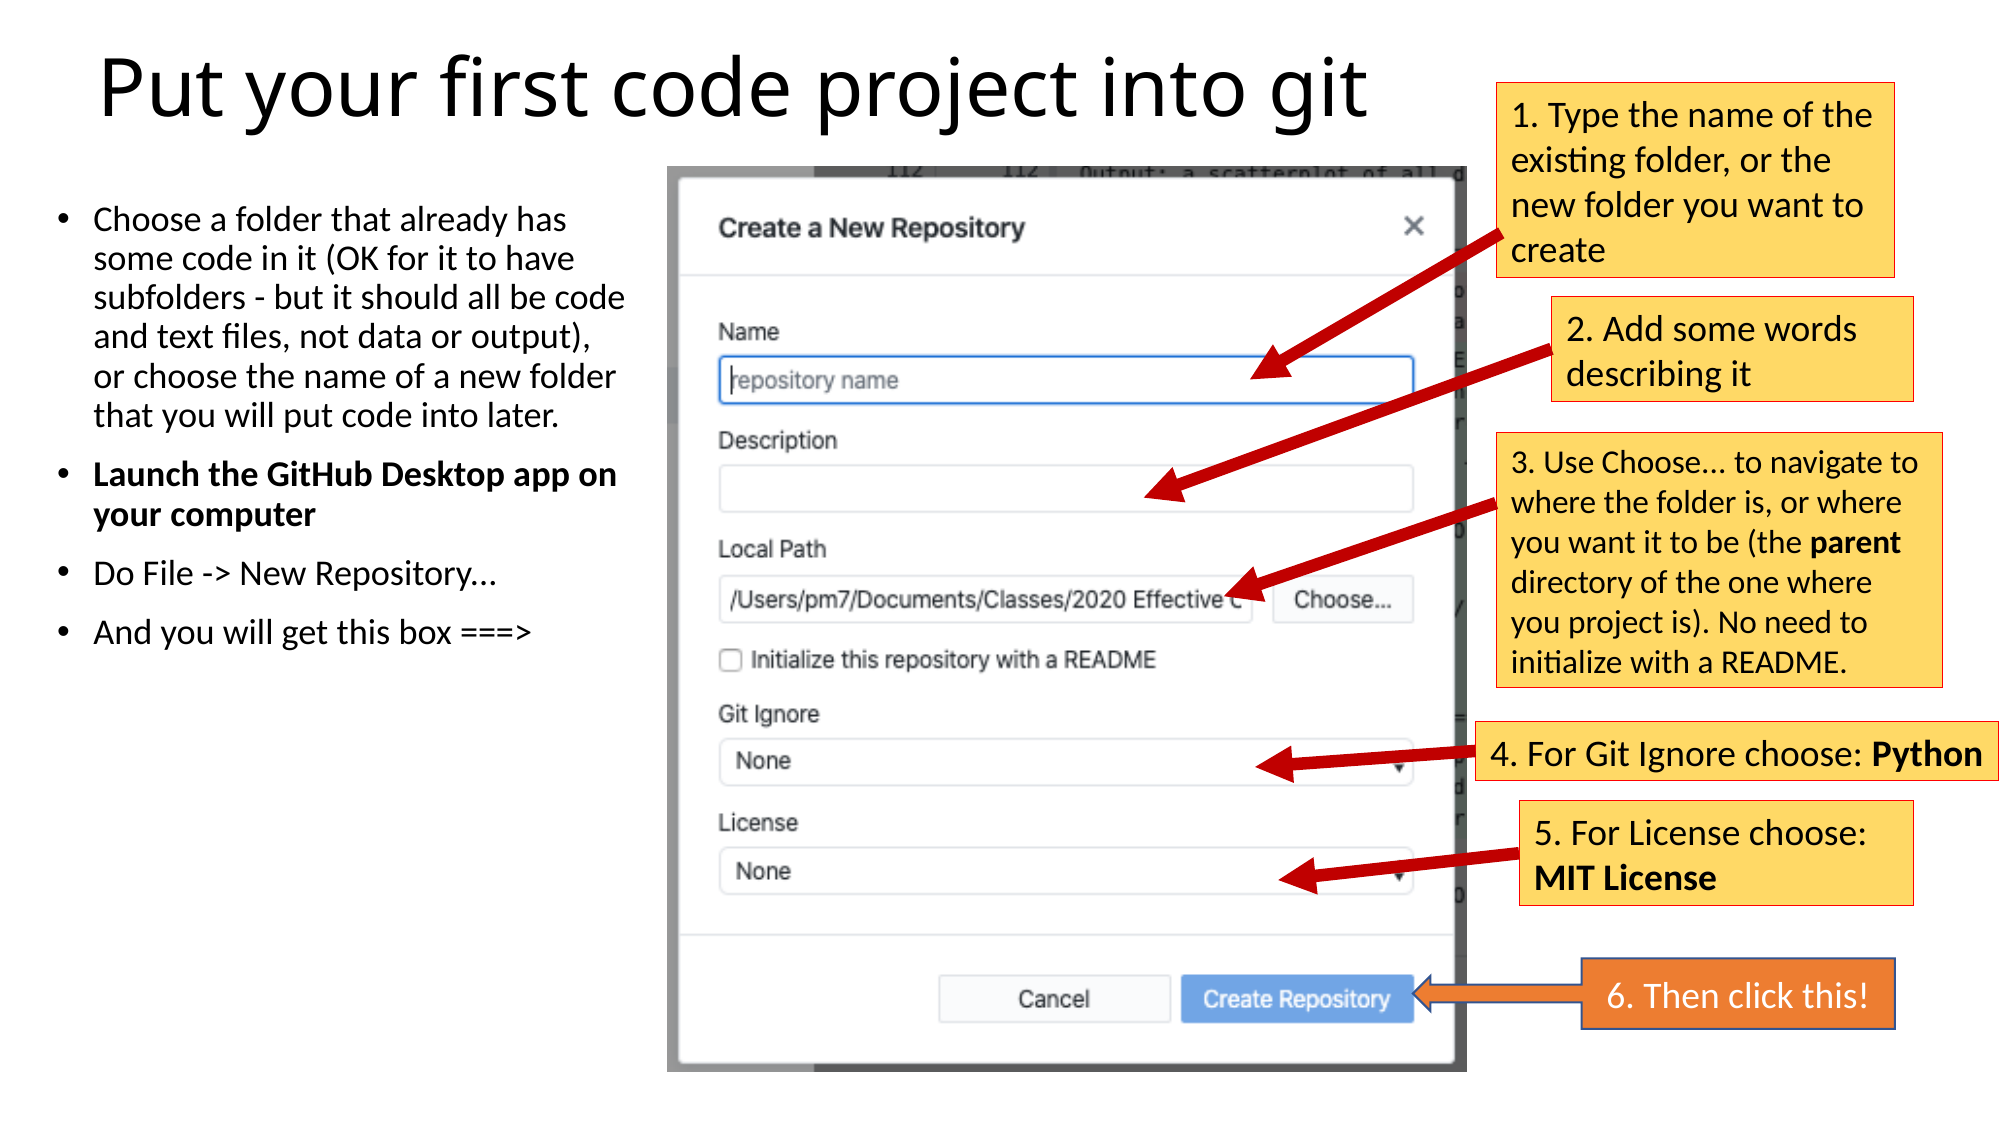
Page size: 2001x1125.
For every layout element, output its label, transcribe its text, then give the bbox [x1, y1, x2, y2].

list Choose a folder that already has some code in it (OK for it to have subfolders - but it should all be code and text files, not data or output), or choose the name of a new folder that you will put code into later. Launch the GitHub Desktop app on your computer Do File -> New Repository... And you will get this box ===> [42, 192, 645, 691]
text_box 3. Use Choose... to navigate to where the folder is, or where you want it to be (the parent directory of the one where you project is). No need to initialize with a README. [1496, 432, 1943, 688]
text_box 5. For License choose: MIT License [1519, 800, 1914, 906]
text_box 4. For Git Ignore choose: Python [1475, 721, 1999, 781]
title Put your first code project into git [82, 36, 1399, 144]
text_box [1143, 349, 1552, 498]
picture [667, 166, 1467, 1073]
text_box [1249, 232, 1502, 349]
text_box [1278, 853, 1520, 880]
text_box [1223, 503, 1497, 597]
text_box 1. Type the name of the existing folder, or the new folder you want to create [1496, 82, 1895, 278]
text_box 2. Add some words describing it [1551, 296, 1914, 402]
text_box 6. Then click this! [1467, 957, 1896, 1030]
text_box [1255, 751, 1474, 767]
